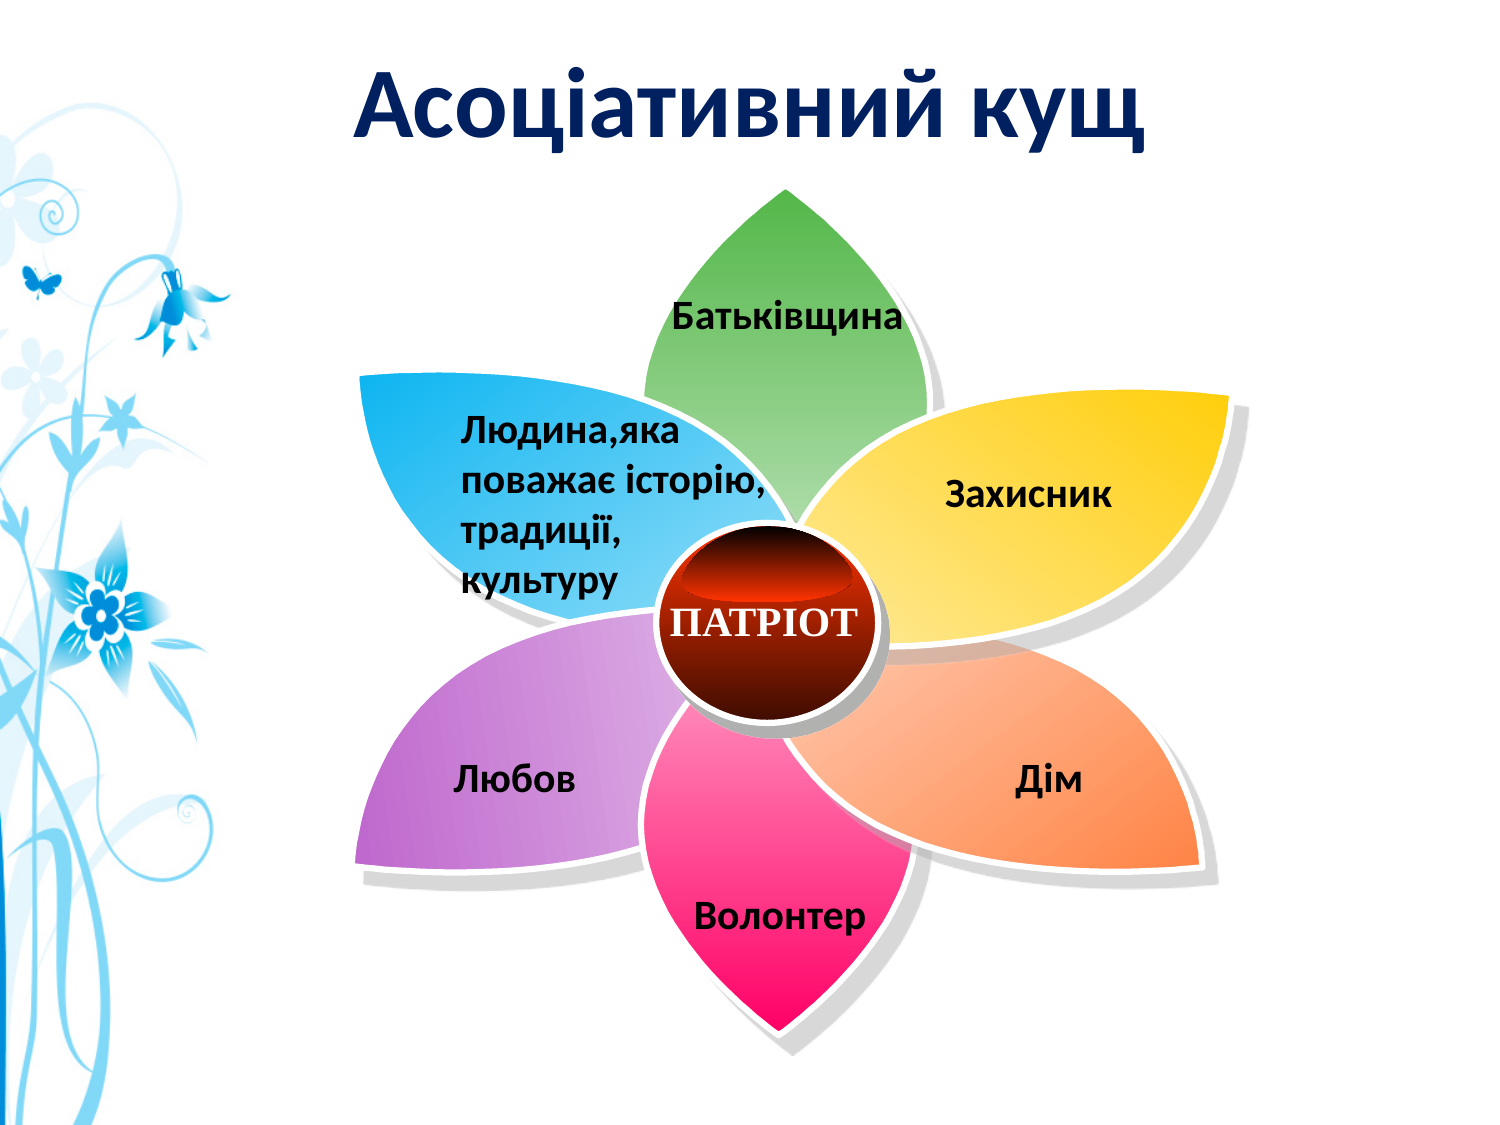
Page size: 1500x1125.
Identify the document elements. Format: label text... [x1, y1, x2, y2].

picture [0, 0, 1500, 1125]
title Асоціативний кущ [103, 31, 1397, 179]
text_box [336, 185, 1248, 1036]
